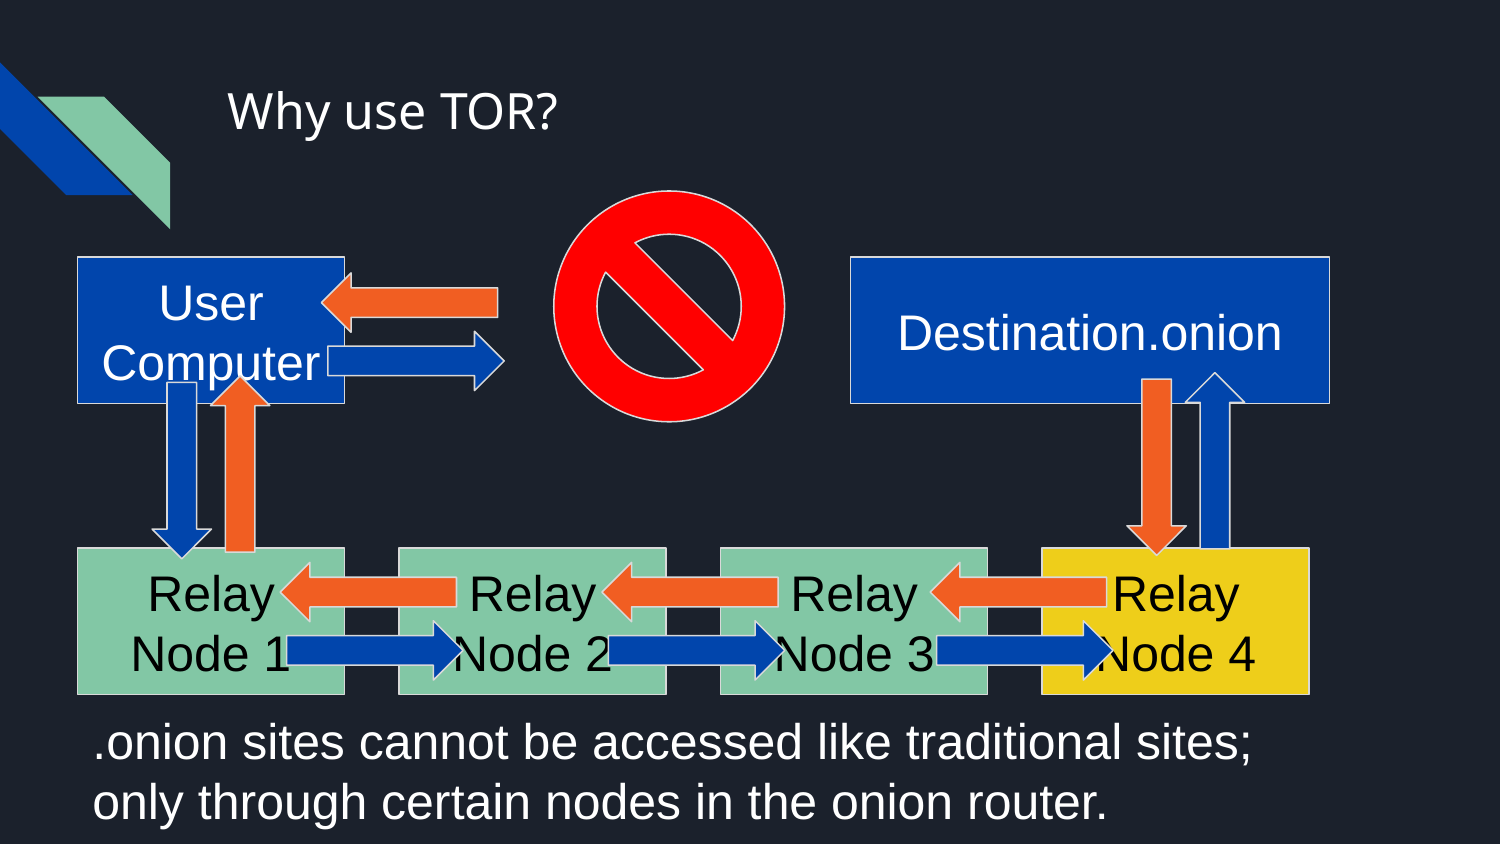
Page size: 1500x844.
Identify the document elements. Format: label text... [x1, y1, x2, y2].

text_box [553, 190, 785, 422]
text_box User Computer [77, 257, 345, 404]
text_box [286, 620, 464, 681]
text_box Relay Node 4 [1042, 547, 1310, 695]
text_box [1126, 379, 1187, 556]
text_box [280, 562, 457, 622]
text_box [327, 331, 505, 391]
text_box [210, 375, 270, 553]
text_box Relay Node 3 [720, 547, 988, 695]
text_box [601, 562, 779, 622]
text_box Relay Node 2 [399, 547, 666, 695]
title Why use TOR? [212, 64, 1368, 215]
text_box [936, 620, 1114, 681]
text_box [608, 620, 785, 681]
text_box [930, 562, 1107, 622]
text_box [152, 382, 212, 559]
text_box Relay Node 1 [77, 547, 345, 695]
text_box [1185, 372, 1245, 549]
text_box .onion sites cannot be accessed like traditional sites; only through certain nodes in the onion router. [77, 694, 1310, 844]
text_box [321, 272, 498, 333]
text_box Destination.onion [850, 257, 1330, 404]
